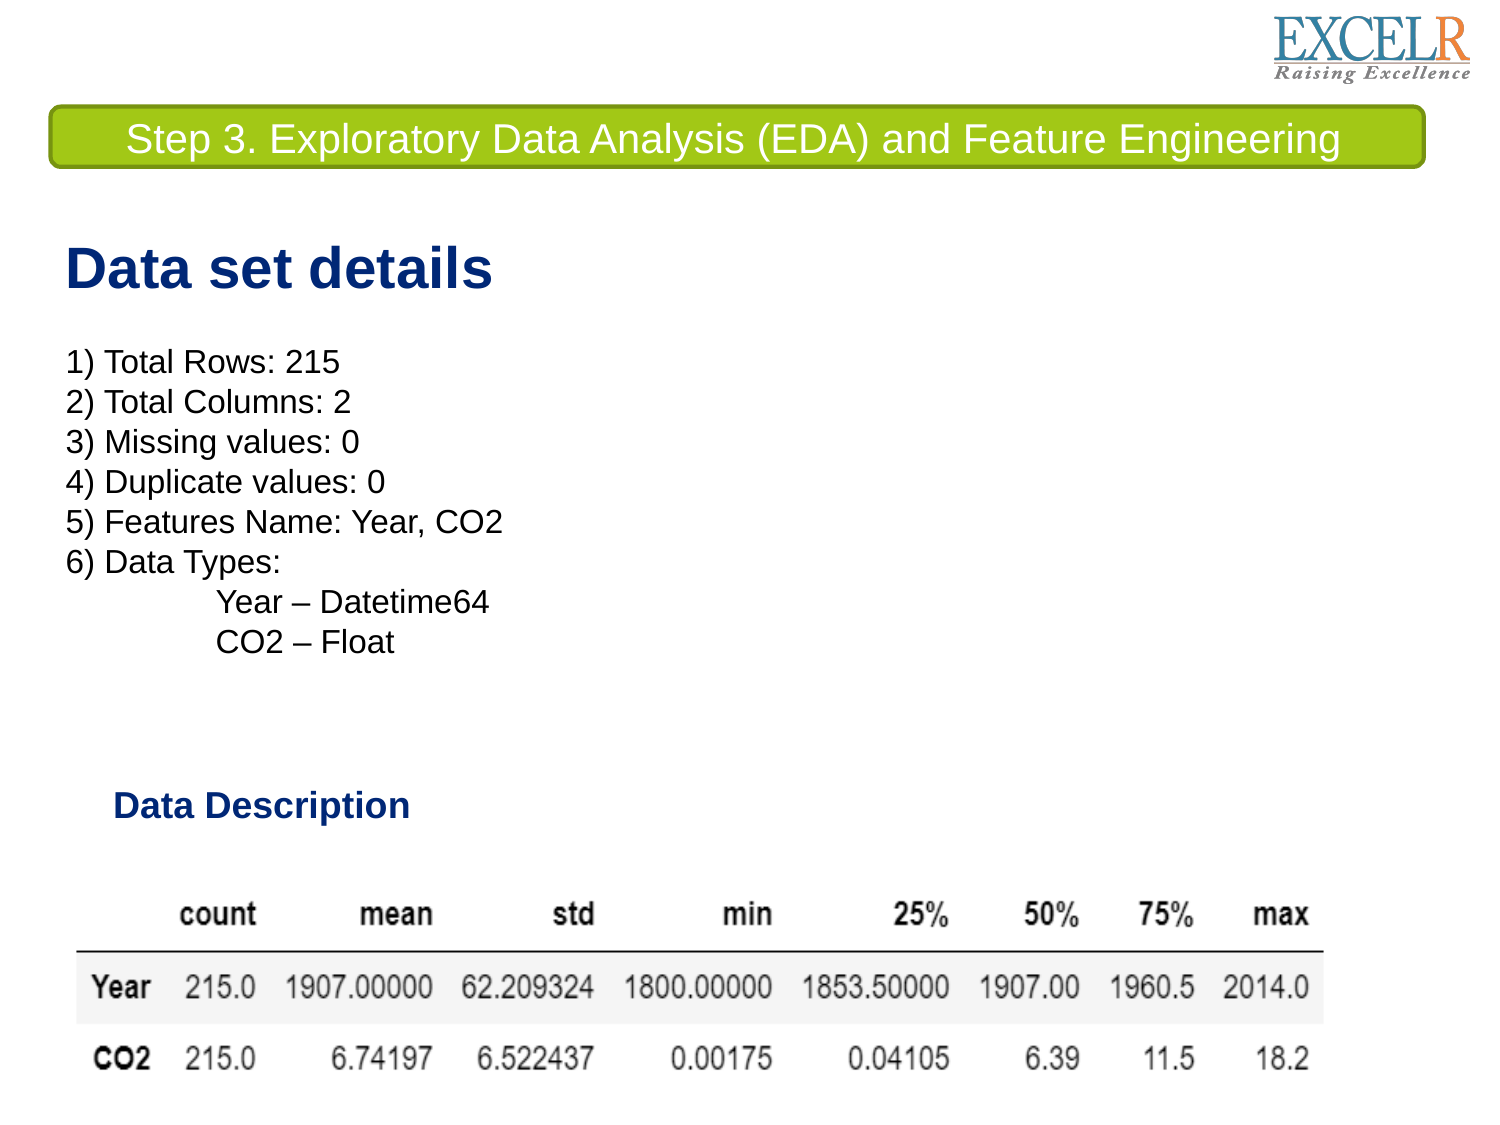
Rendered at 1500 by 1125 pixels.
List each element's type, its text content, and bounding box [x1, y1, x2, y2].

text_box 1) Total Rows: 215 2) Total Columns: 2 3) Missing values: 0 4) Duplicate values: 0 5) Features Name: Year, CO2 6) Data Types: Year – Datetime64 CO2 – Float [50, 332, 628, 668]
picture [50, 853, 1350, 1125]
text_box Data Description [98, 773, 495, 834]
picture [1274, 16, 1470, 85]
text_box Step 3. Exploratory Data Analysis (EDA) and Feature Engineering [48, 104, 1426, 169]
text_box Data set details [50, 222, 547, 308]
